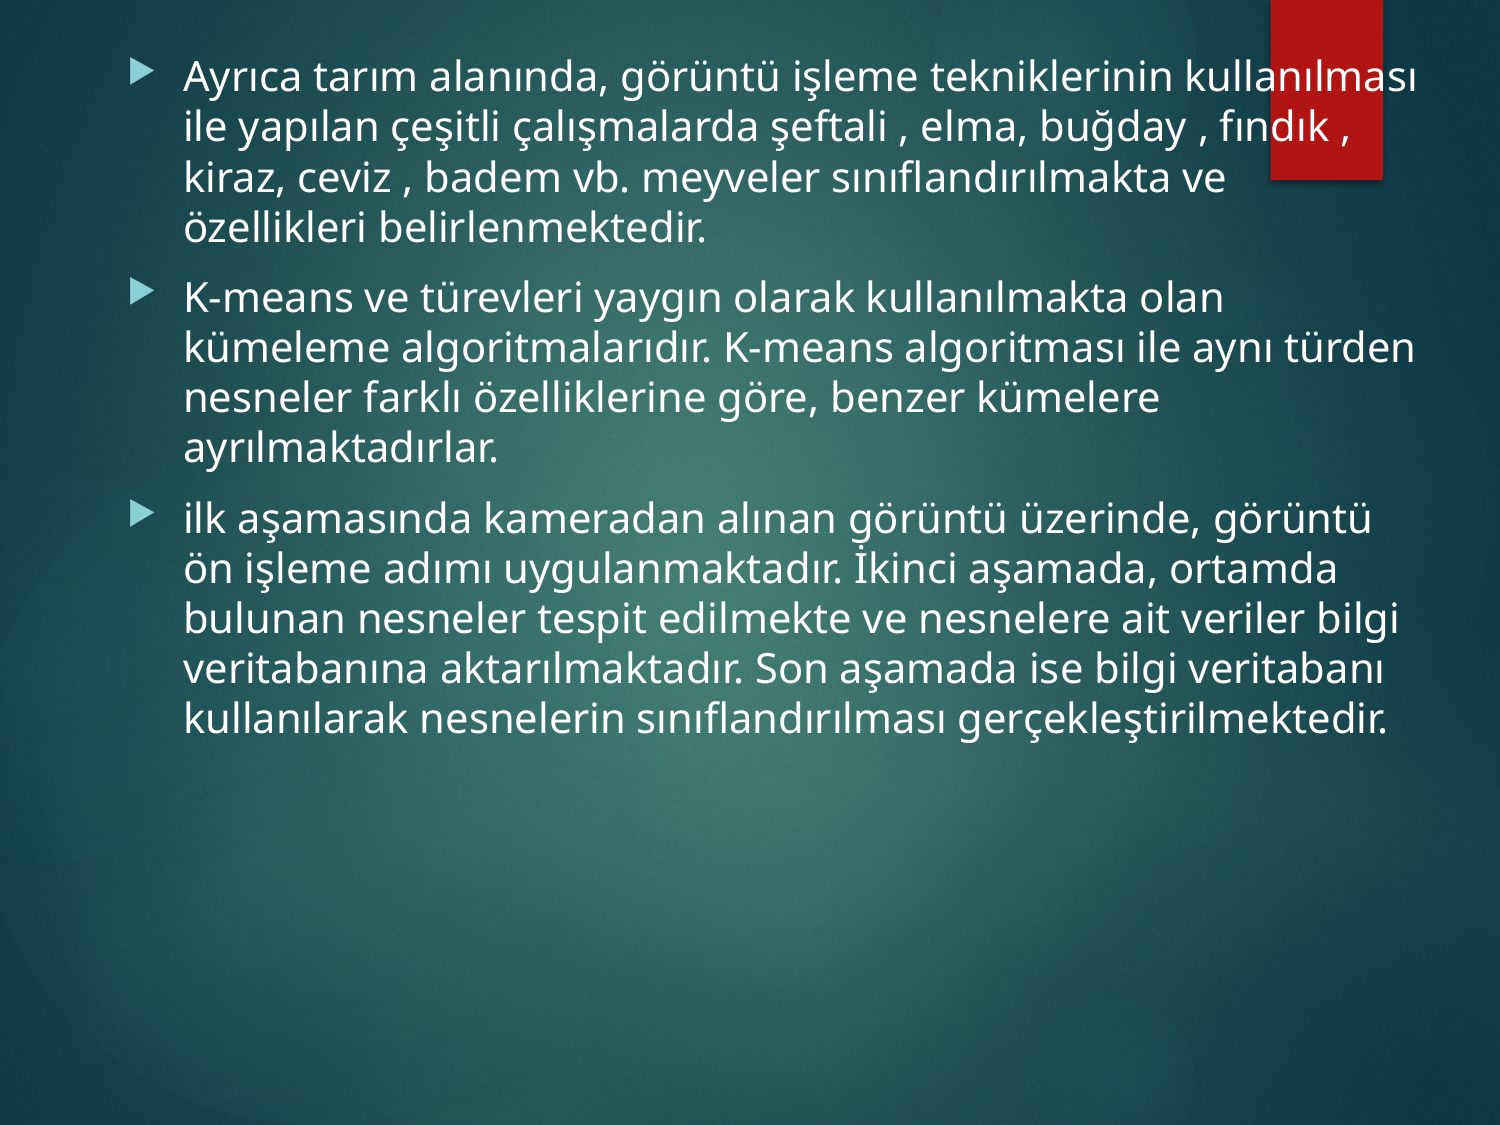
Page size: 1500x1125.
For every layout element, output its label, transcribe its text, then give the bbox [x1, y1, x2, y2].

list Ayrıca tarım alanında, görüntü işleme tekniklerinin kullanılması ile yapılan çeşitli çalışmalarda şeftali , elma, buğday , fındık , kiraz, ceviz , badem vb. meyveler sınıflandırılmakta ve özellikleri belirlenmektedir. K-means ve türevleri yaygın olarak kullanılmakta olan kümeleme algoritmalarıdır. K-means algoritması ile aynı türden nesneler farklı özelliklerine göre, benzer kümelere ayrılmaktadırlar. ilk aşamasında kameradan alınan görüntü üzerinde, görüntü ön işleme adımı uygulanmaktadır. İkinci aşamada, ortamda bulunan nesneler tespit edilmekte ve nesnelere ait veriler bilgi veritabanına aktarılmaktadır. Son aşamada ise bilgi veritabanı kullanılarak nesnelerin sınıflandırılması gerçekleştirilmektedir. [112, 42, 1436, 1071]
